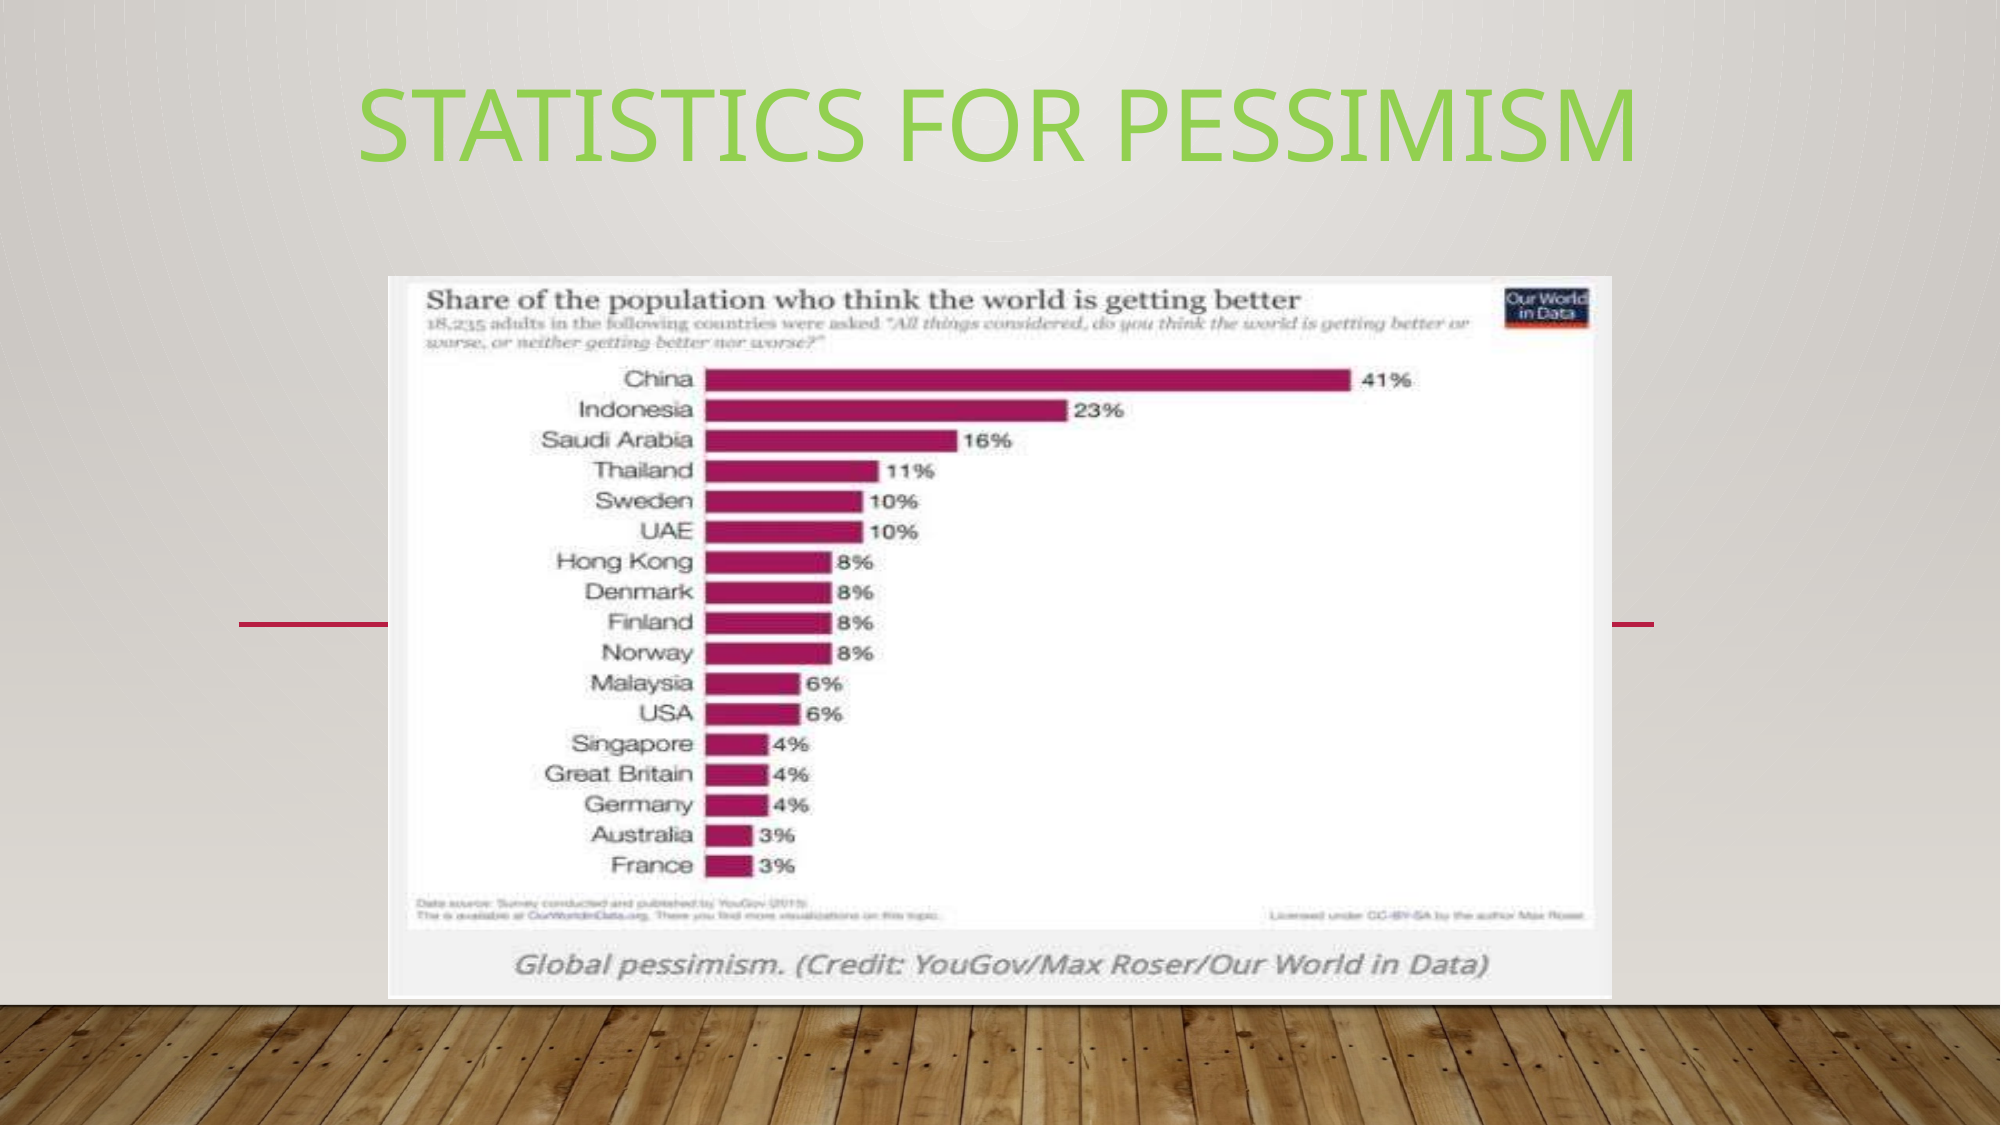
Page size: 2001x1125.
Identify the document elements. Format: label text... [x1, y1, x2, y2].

picture [0, 1005, 2000, 1125]
title Statistics for pessimism [137, 24, 1863, 191]
picture [387, 276, 1613, 999]
